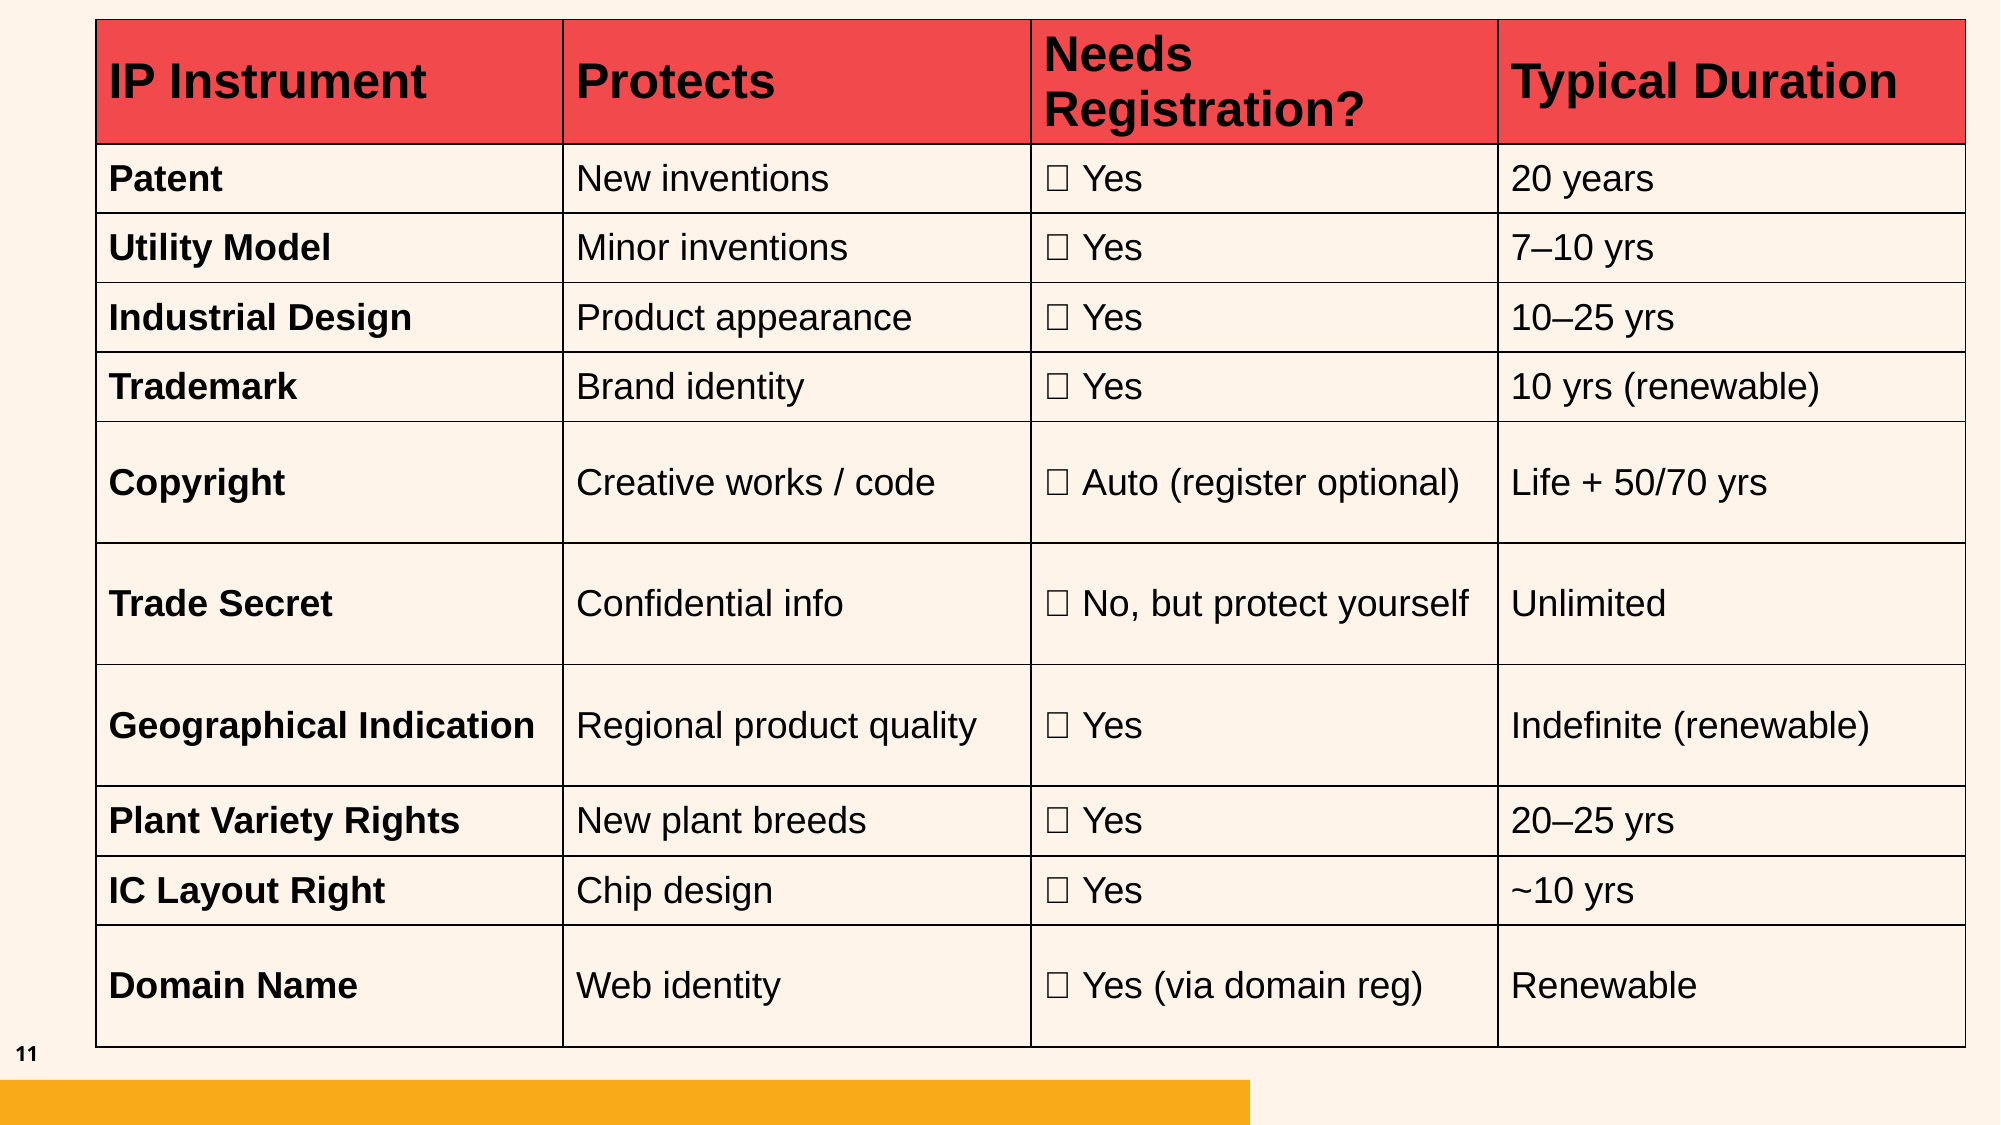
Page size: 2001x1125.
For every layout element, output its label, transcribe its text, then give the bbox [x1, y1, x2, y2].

table_cell Unlimited [1499, 544, 1965, 664]
table_cell Product appearance [564, 283, 1030, 351]
table_cell ✅ Yes [1032, 214, 1497, 282]
table_cell Creative works / code [564, 422, 1030, 542]
table_cell 20–25 yrs [1499, 787, 1965, 855]
table_cell Brand identity [564, 353, 1030, 421]
table_header IP Instrument [97, 20, 562, 143]
table_cell ✅ Yes [1032, 283, 1497, 351]
table_cell Utility Model [97, 214, 562, 282]
table_cell Plant Variety Rights [97, 787, 562, 855]
table_cell 20 years [1499, 145, 1965, 212]
table_cell Renewable [1499, 926, 1965, 1046]
table_cell ✅ Yes [1032, 145, 1497, 212]
table_cell Domain Name [97, 926, 562, 1046]
slide_number 11 [0, 1024, 438, 1085]
table_cell IC Layout Right [97, 857, 562, 924]
table_cell Patent [97, 145, 562, 212]
table_cell Confidential info [564, 544, 1030, 664]
table_header Typical Duration [1499, 20, 1965, 143]
table_cell Life + 50/70 yrs [1499, 422, 1965, 542]
table_cell Trade Secret [97, 544, 562, 664]
table_cell Copyright [97, 422, 562, 542]
table_cell ❌ Auto (register optional) [1032, 422, 1497, 542]
table_cell Web identity [564, 926, 1030, 1046]
table_cell Minor inventions [564, 214, 1030, 282]
table_cell ❌ No, but protect yourself [1032, 544, 1497, 664]
table_cell 10 yrs (renewable) [1499, 353, 1965, 421]
table_cell Trademark [97, 353, 562, 421]
table_header Protects [564, 20, 1030, 143]
table_cell ~10 yrs [1499, 857, 1965, 924]
table_cell ✅ Yes [1032, 787, 1497, 855]
table_cell ✅ Yes (via domain reg) [1032, 926, 1497, 1046]
table_cell Geographical Indication [97, 665, 562, 785]
table_cell New plant breeds [564, 787, 1030, 855]
table_header Needs Registration? [1032, 20, 1497, 143]
table_cell Industrial Design [97, 283, 562, 351]
table_cell Regional product quality [564, 665, 1030, 785]
table_cell New inventions [564, 145, 1030, 212]
table_cell Indefinite (renewable) [1499, 665, 1965, 785]
table_cell Chip design [564, 857, 1030, 924]
table_cell 7–10 yrs [1499, 214, 1965, 282]
table_cell 10–25 yrs [1499, 283, 1965, 351]
table_cell ✅ Yes [1032, 857, 1497, 924]
table_cell ✅ Yes [1032, 353, 1497, 421]
table_cell ✅ Yes [1032, 665, 1497, 785]
